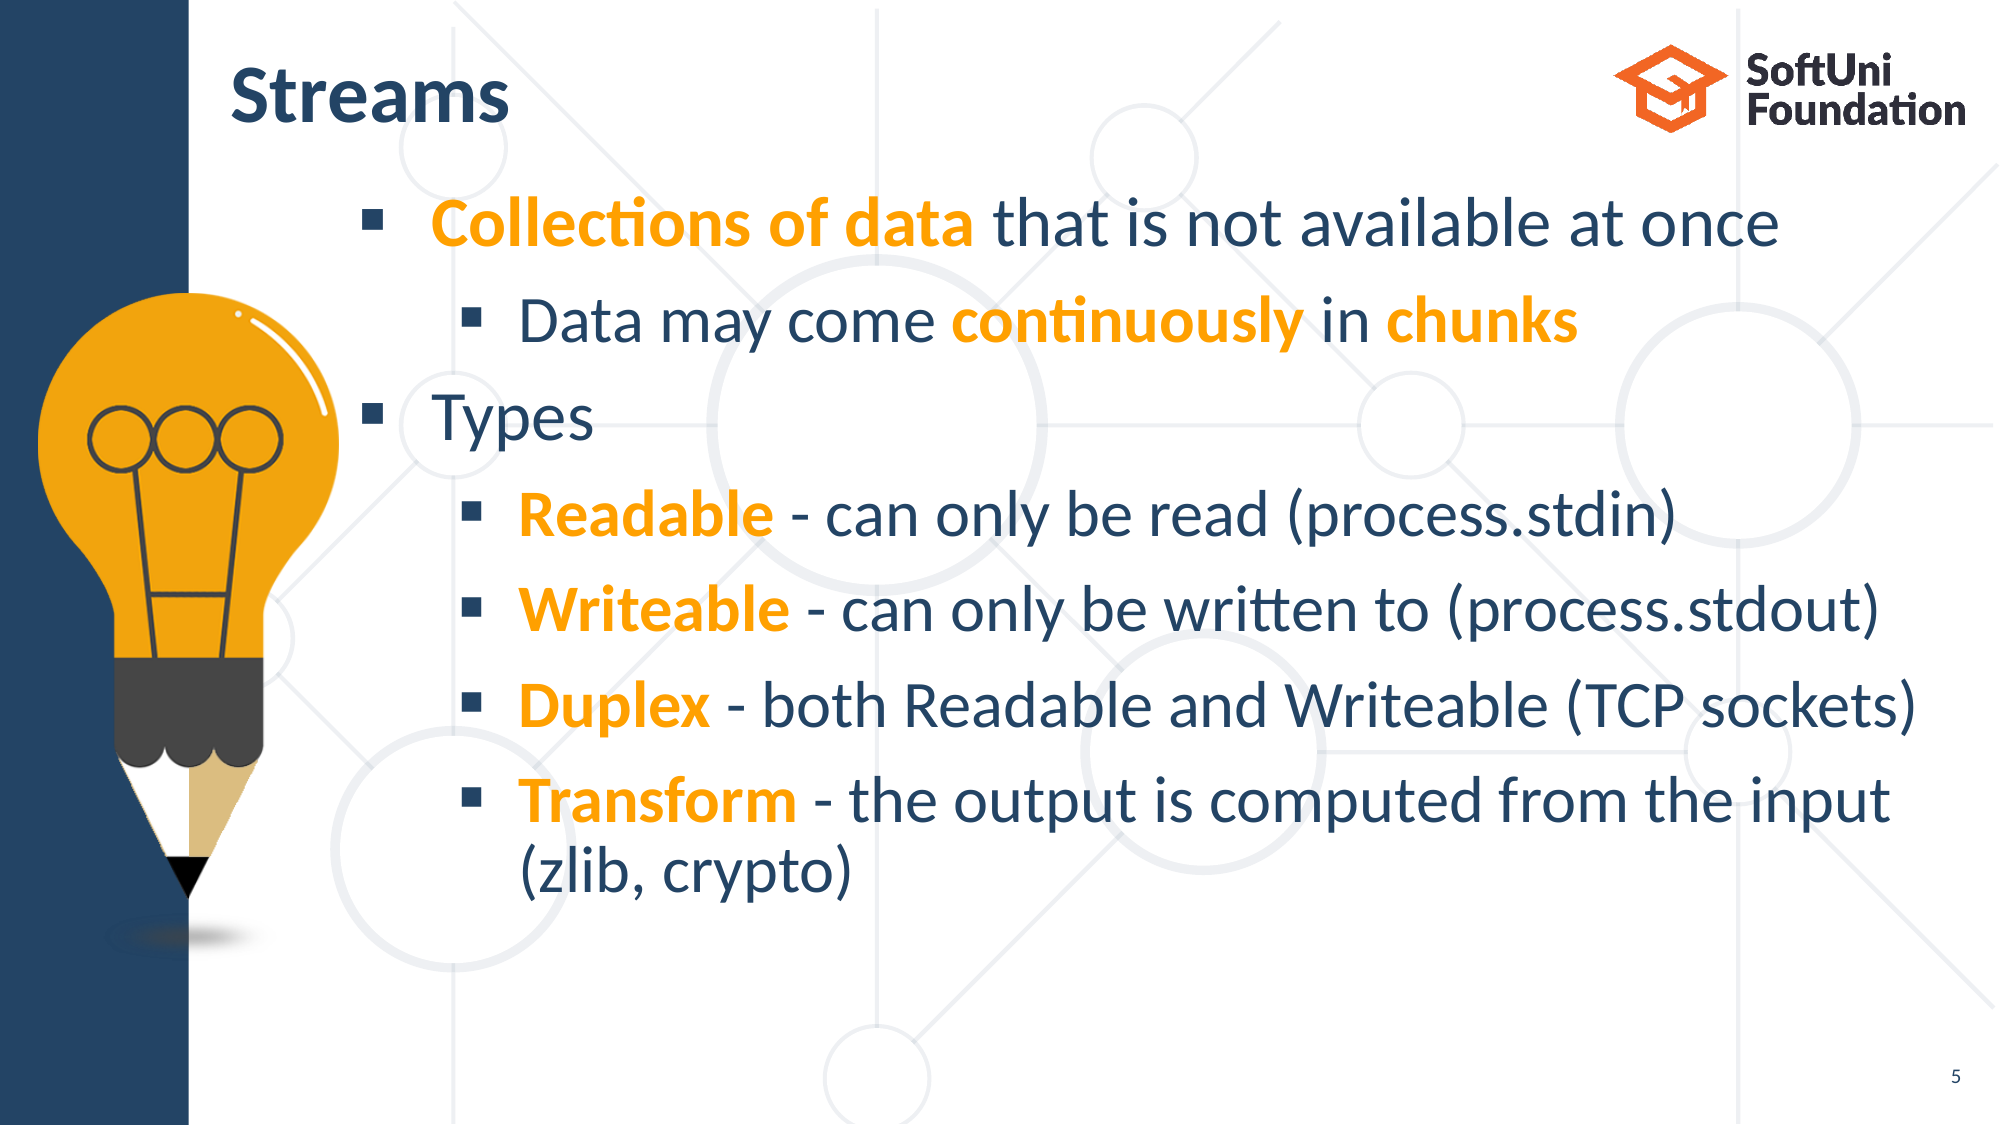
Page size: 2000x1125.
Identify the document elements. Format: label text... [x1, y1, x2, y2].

slide_number 5 [1896, 1049, 1968, 1101]
title Streams [212, 16, 1591, 162]
picture [1613, 44, 1965, 133]
picture [38, 293, 338, 961]
list Collections of data that is not available at once Data may come continuously in chunks Types Readable - can only be read (process.stdin) Writeable - can only be written to (process.stdout) Duplex - both Readable and Writeable (TCP sockets) Transform - the output is computed from the input (zlib, crypto) [338, 183, 1968, 1050]
